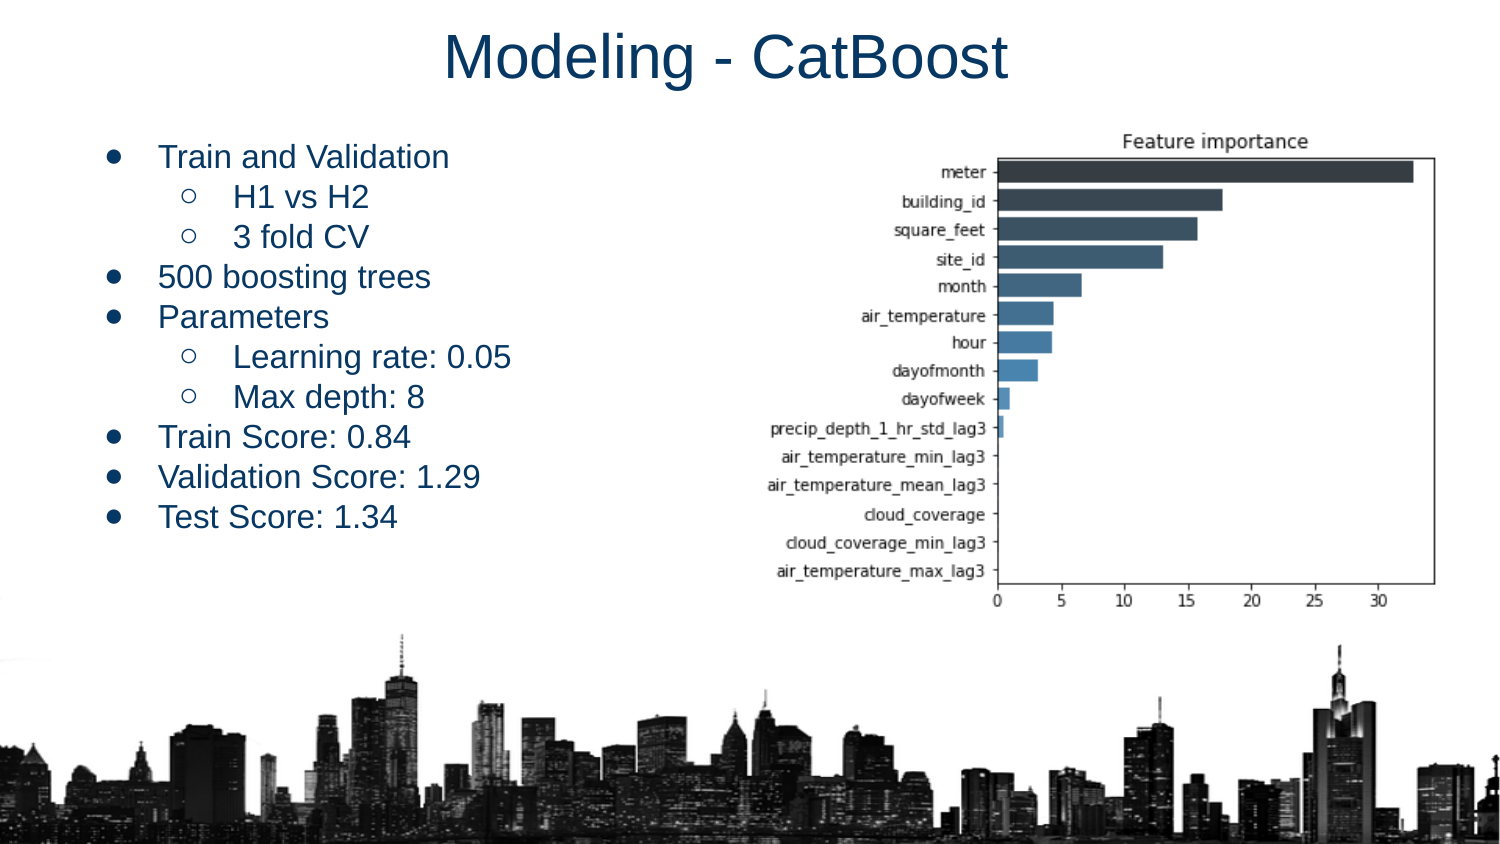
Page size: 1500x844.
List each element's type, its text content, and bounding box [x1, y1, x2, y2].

title Modeling - CatBoost [27, 0, 1426, 107]
picture [0, 0, 1500, 844]
picture [755, 122, 1445, 622]
text_box Train and Validation H1 vs H2 3 fold CV 500 boosting trees Parameters Learning rate: 0.05 Max depth: 8 Train Score: 0.84 Validation Score: 1.29 Test Score: 1.34 [67, 120, 702, 690]
title [51, 27, 1449, 772]
